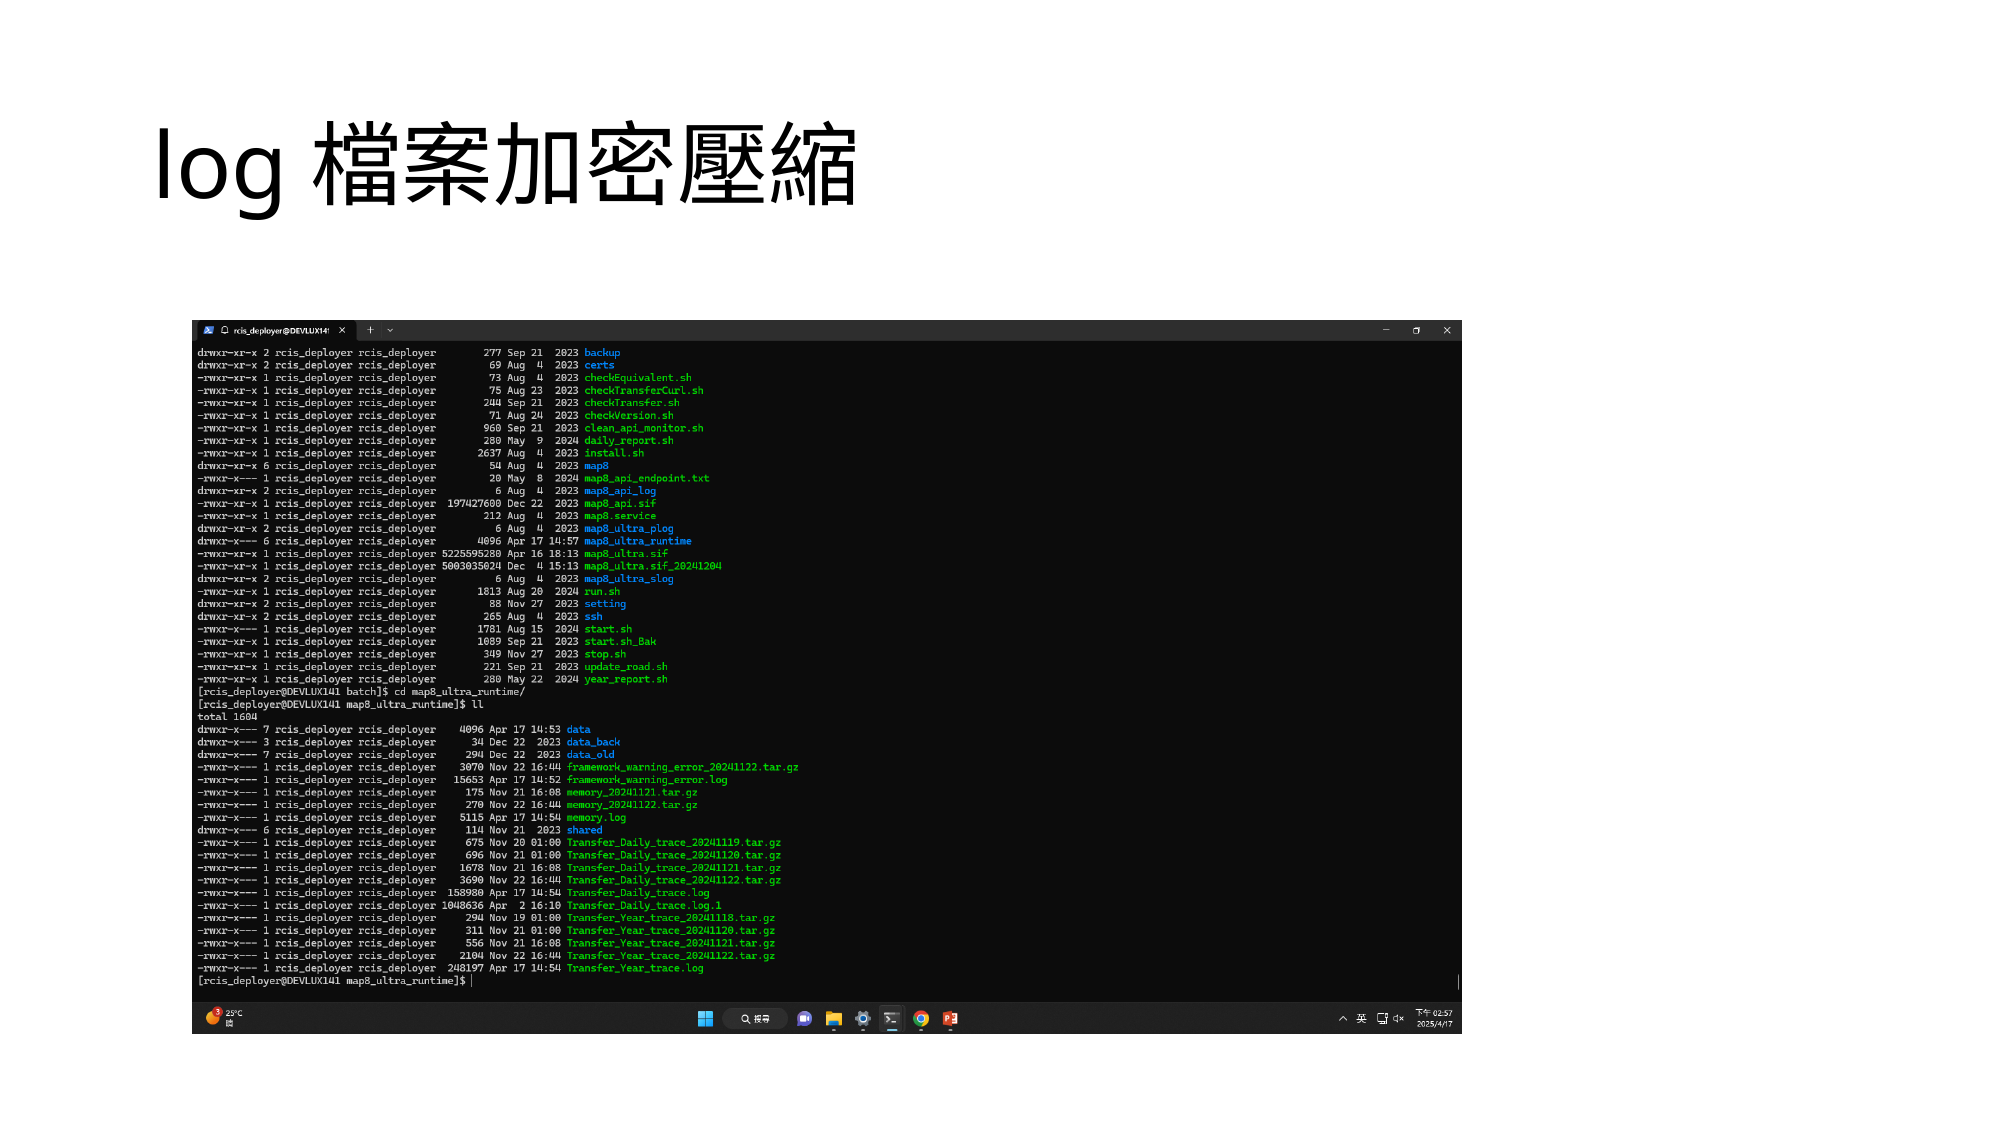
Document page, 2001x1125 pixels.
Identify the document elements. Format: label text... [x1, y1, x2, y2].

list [192, 320, 1462, 1035]
title log檔案加密壓縮 [137, 59, 1863, 278]
